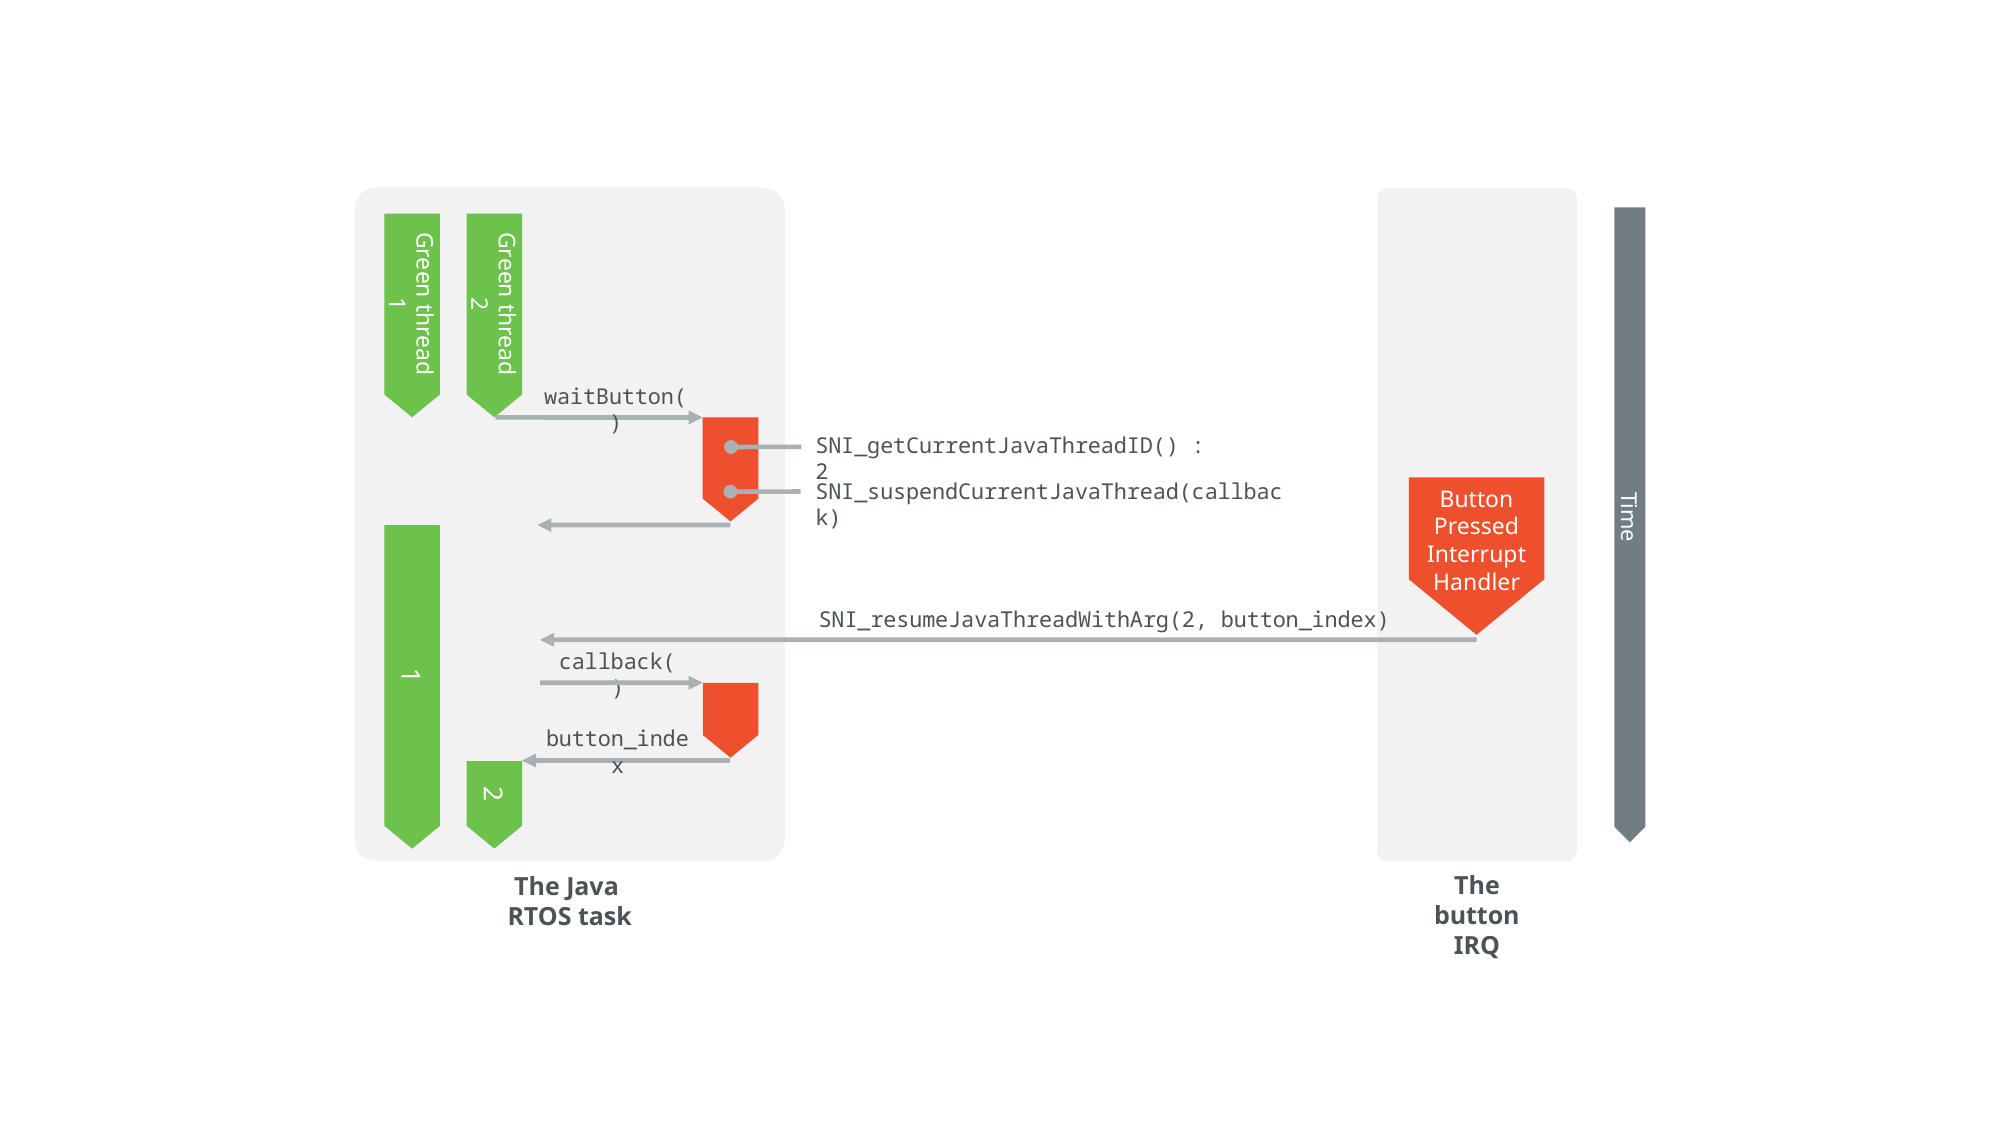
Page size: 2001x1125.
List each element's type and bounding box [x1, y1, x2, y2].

text_box [354, 187, 1646, 938]
